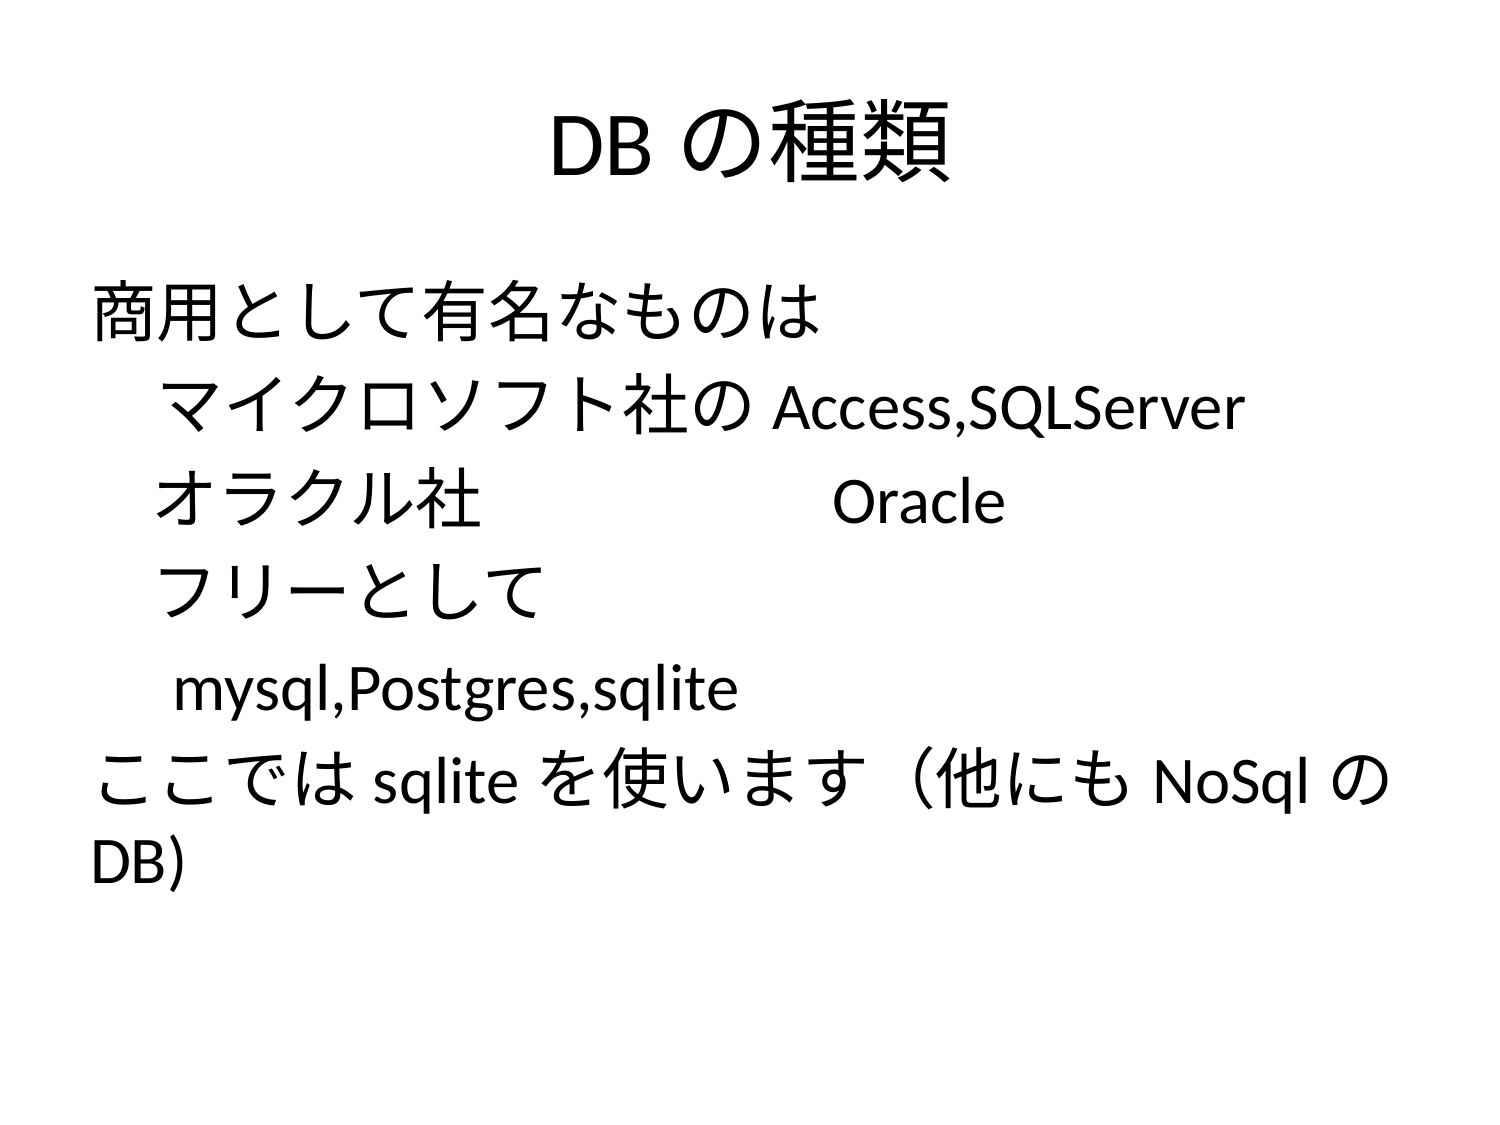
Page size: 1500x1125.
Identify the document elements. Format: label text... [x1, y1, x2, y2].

list 商用として有名なものは マイクロソフト社のAccess,SQLServer オラクル社 Oracle フリーとして mysql,Postgres,sqlite ここではsqliteを使います（他にもNoSqlのDB) [75, 262, 1425, 1005]
title DBの種類 [75, 45, 1425, 233]
